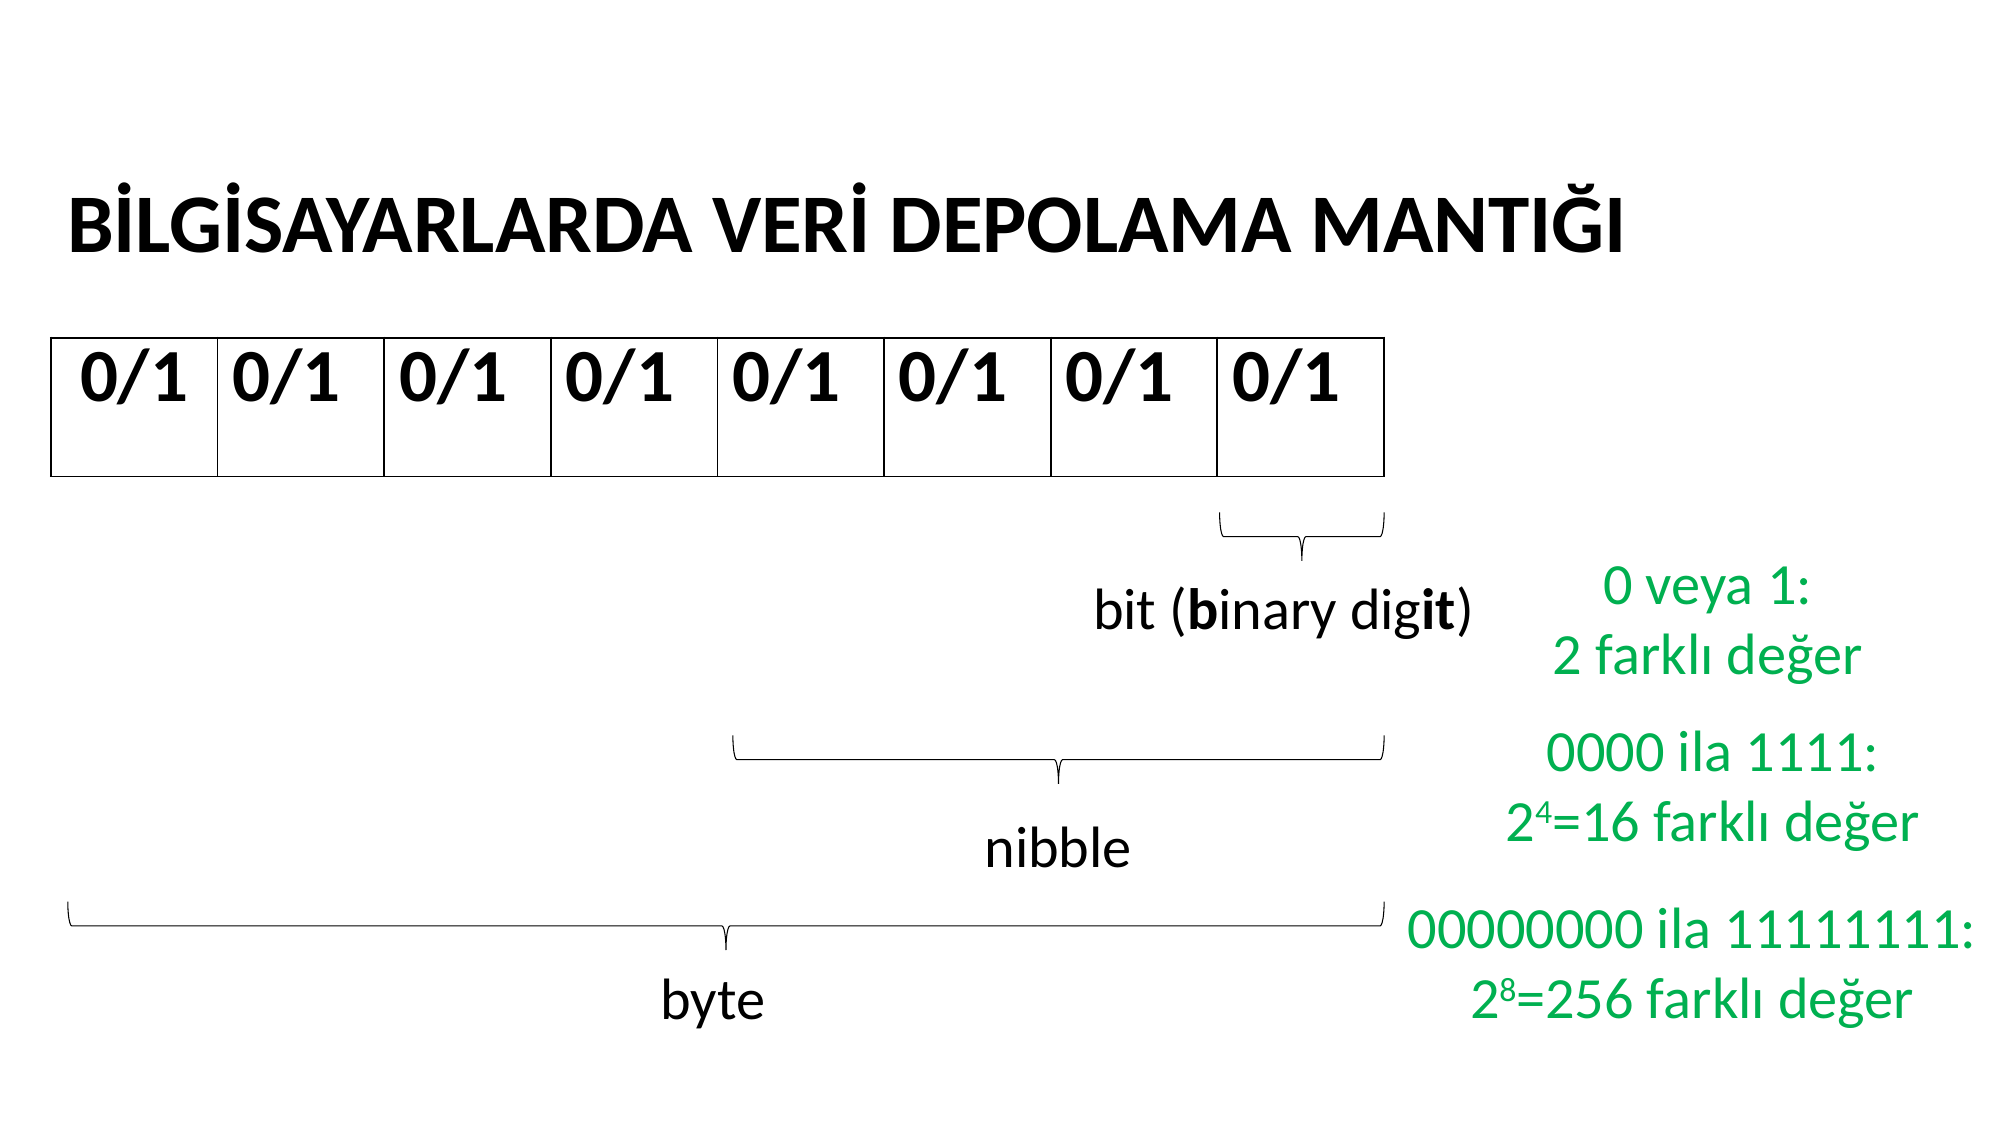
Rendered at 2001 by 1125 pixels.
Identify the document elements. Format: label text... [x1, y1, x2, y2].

text_box 00000000 ila 11111111: 28=256 farklı değer [1384, 882, 2000, 1038]
table_header 0/1 [552, 339, 717, 476]
text_box 0 veya 1: 2 farklı değer [1491, 538, 1925, 694]
text_box [732, 735, 1385, 784]
table_header 0/1 [218, 339, 383, 476]
table_header 0/1 [52, 339, 217, 476]
text_box nibble [970, 802, 1147, 887]
table_header 0/1 [385, 339, 550, 476]
table_header 0/1 [1052, 339, 1216, 476]
text_box [1219, 512, 1385, 561]
text_box byte [645, 953, 781, 1039]
text_box bit (binary digit) [1078, 564, 1489, 649]
text_box 0000 ila 1111: 24=16 farklı değer [1457, 705, 1969, 861]
table_header 0/1 [885, 339, 1050, 476]
table_header 0/1 [718, 339, 883, 476]
text_box BİLGİSAYARLARDA VERİ DEPOLAMA MANTIĞI [52, 161, 1644, 277]
text_box [67, 901, 1384, 951]
table_header 0/1 [1218, 339, 1383, 476]
